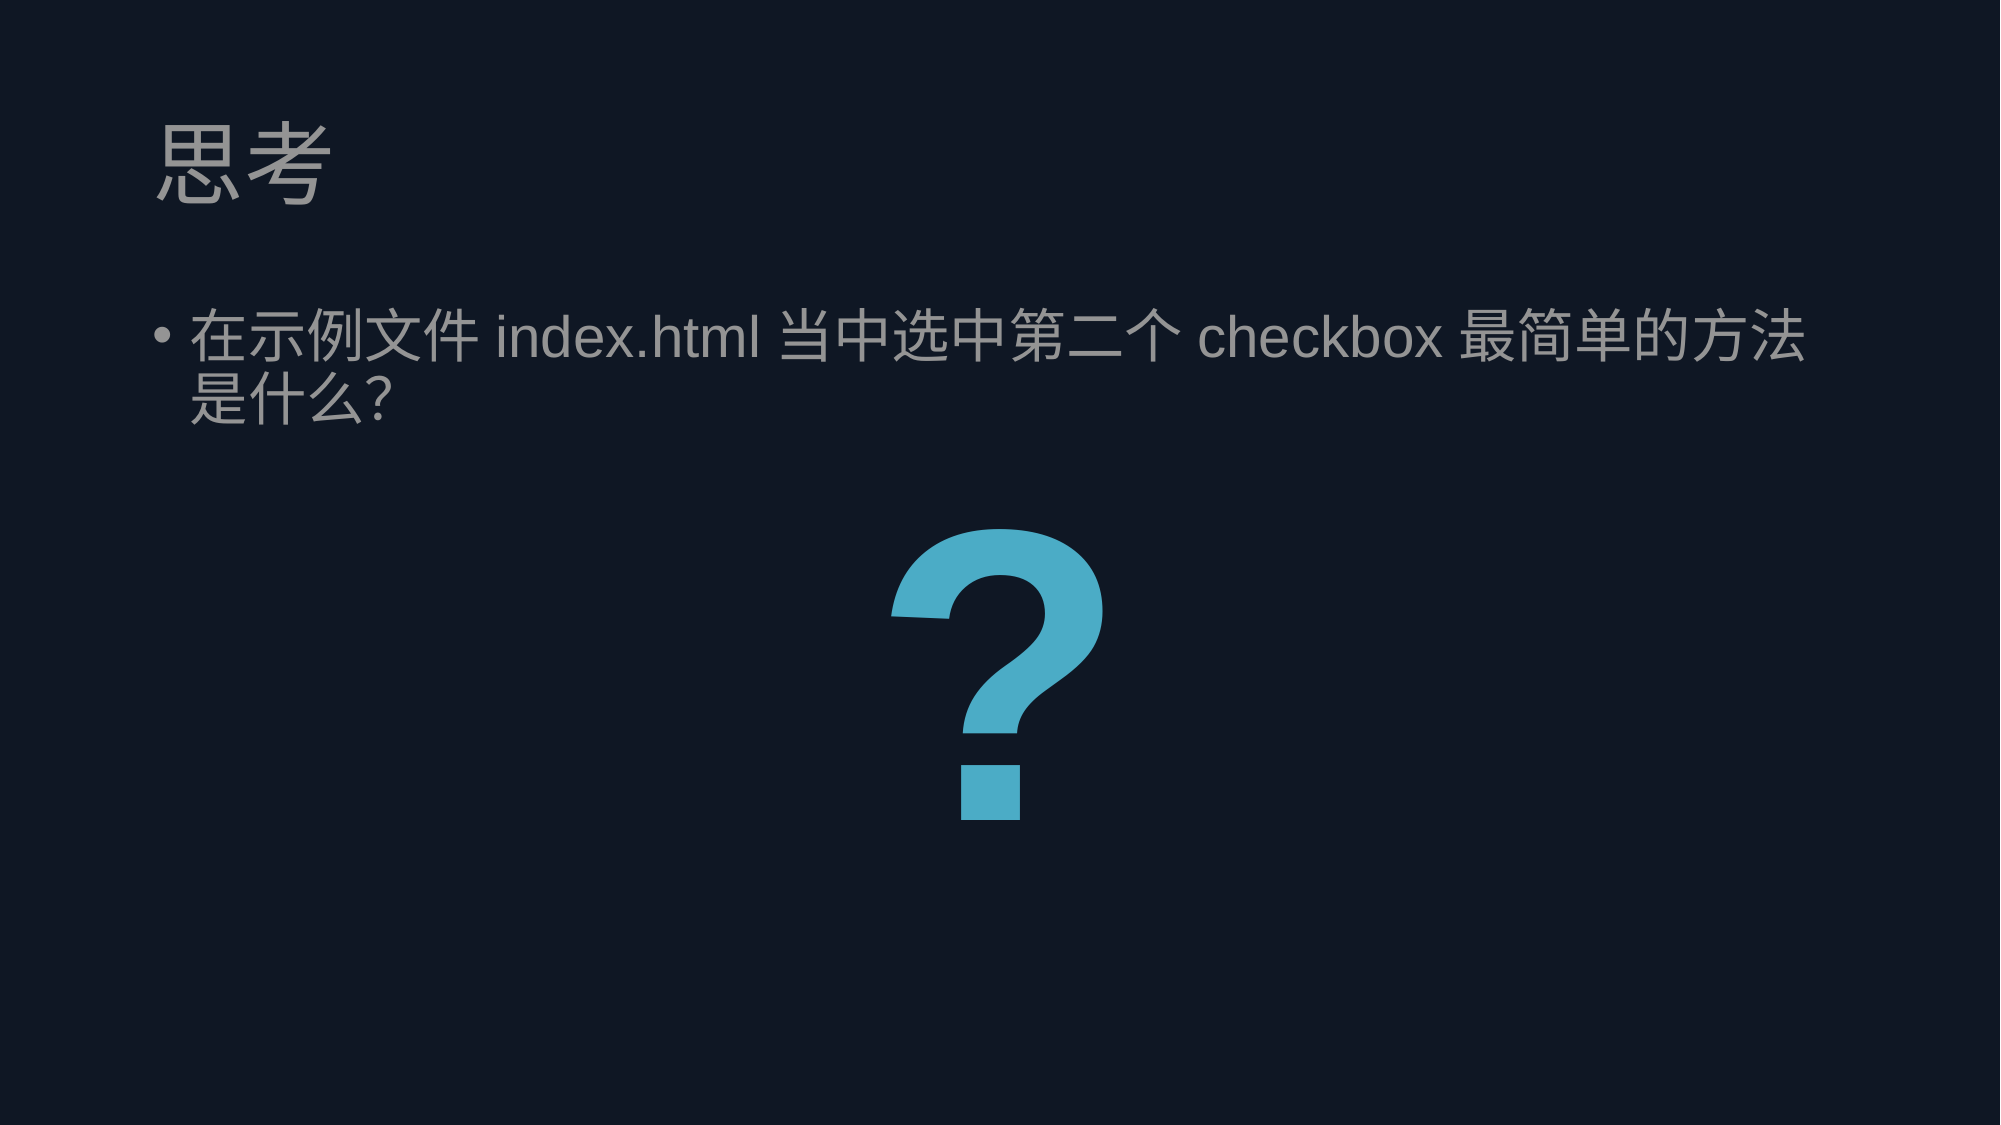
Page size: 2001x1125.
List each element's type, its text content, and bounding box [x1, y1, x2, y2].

list 在示例文件index.html当中选中第二个checkbox最简单的方法是什么？ [137, 299, 1863, 1014]
text_box ? [724, 396, 1276, 912]
title 思考 [137, 59, 1863, 278]
